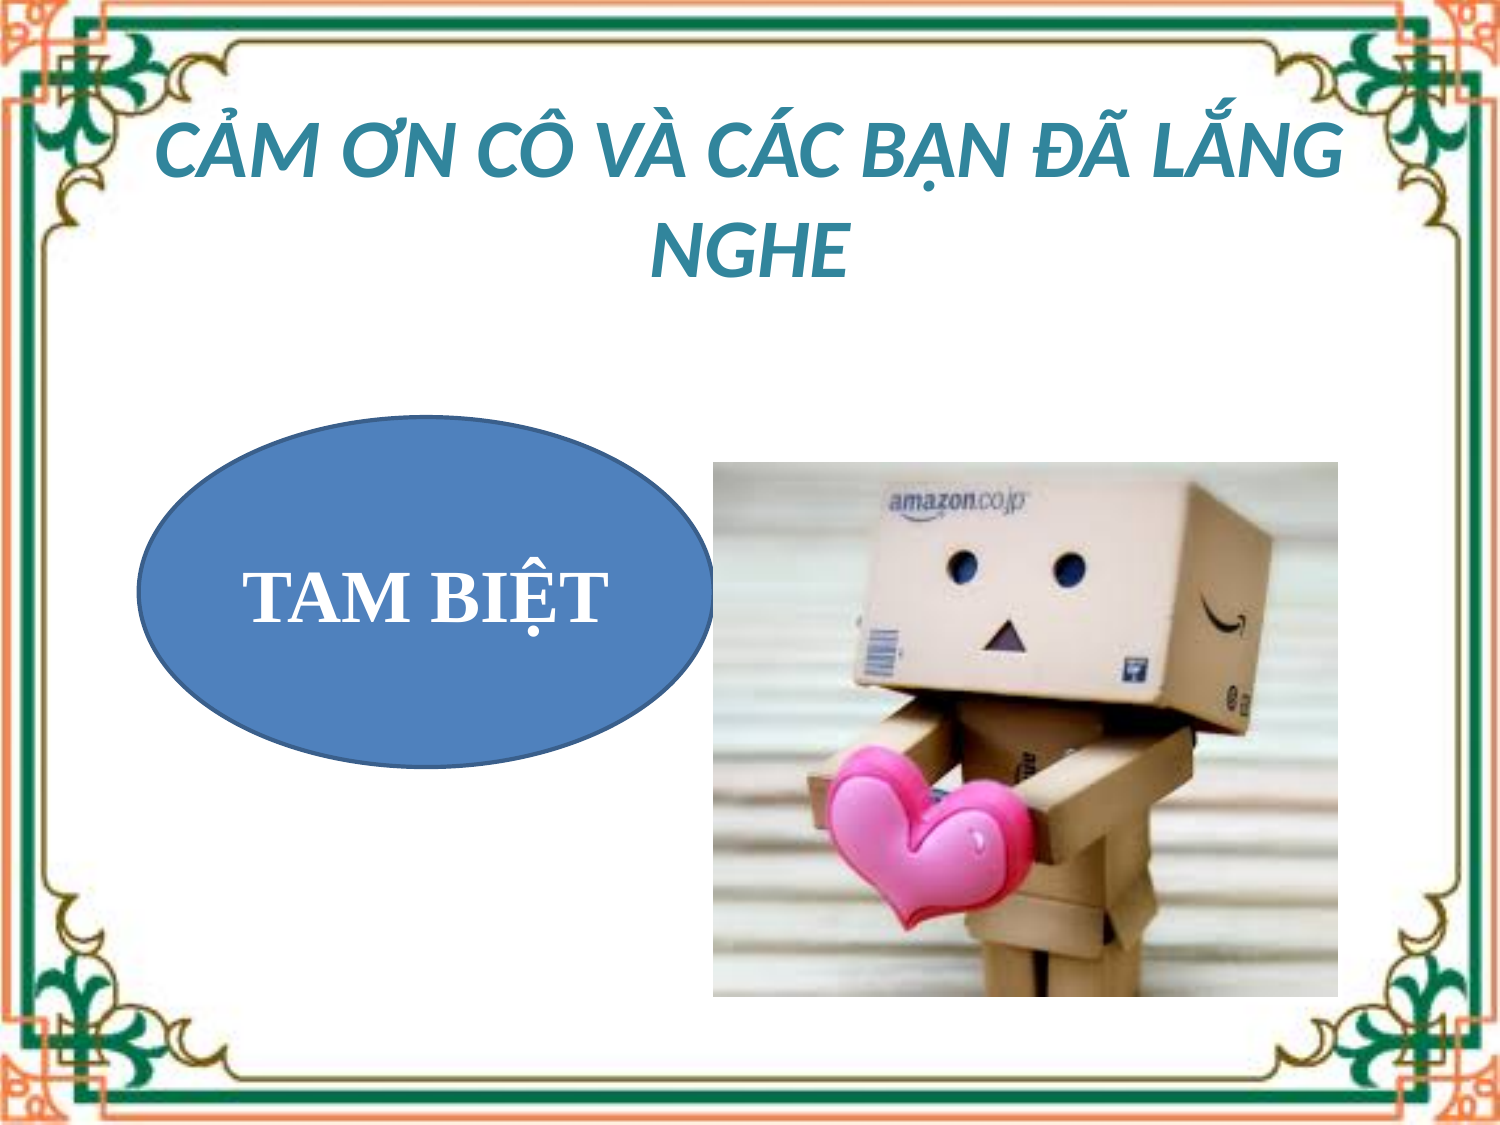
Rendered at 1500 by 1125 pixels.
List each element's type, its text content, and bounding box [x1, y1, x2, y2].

picture [0, 0, 1500, 1125]
title CẢM ƠN CÔ VÀ CÁC BẠN ĐÃ LẮNG NGHE [75, 99, 1425, 288]
text_box TAM BIỆT [136, 414, 708, 770]
